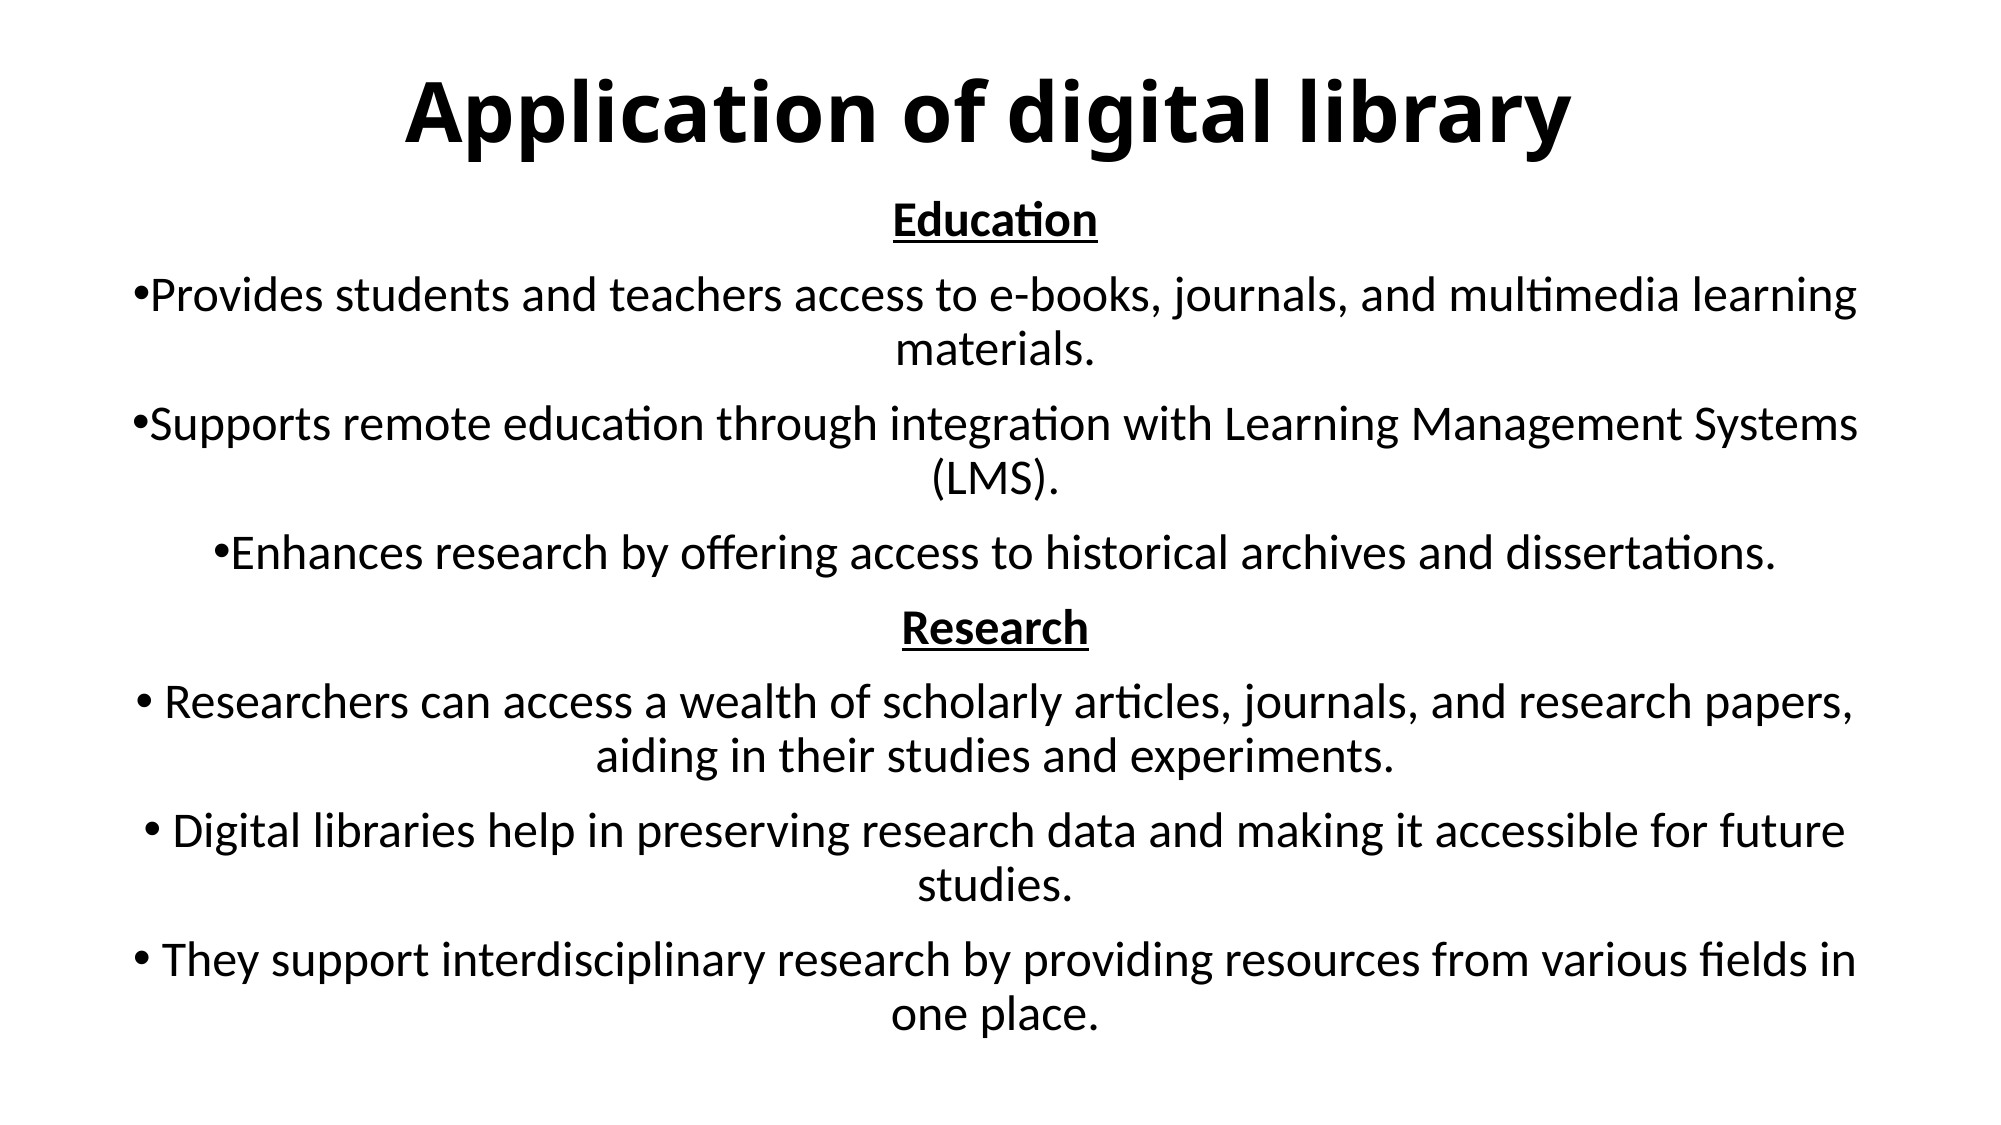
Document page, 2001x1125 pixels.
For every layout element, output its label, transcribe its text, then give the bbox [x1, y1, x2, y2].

subtitle Education Provides students and teachers access to e-books, journals, and multimedia learning materials. Supports remote education through integration with Learning Management Systems (LMS). Enhances research by offering access to historical archives and dissertations. Research Researchers can access a wealth of scholarly articles, journals, and research papers, aiding in their studies and experiments. Digital libraries help in preserving research data and making it accessible for future studies. They support interdisciplinary research by providing resources from various fields in one place. [78, 186, 1913, 1064]
title Application of digital library [249, 31, 1750, 169]
